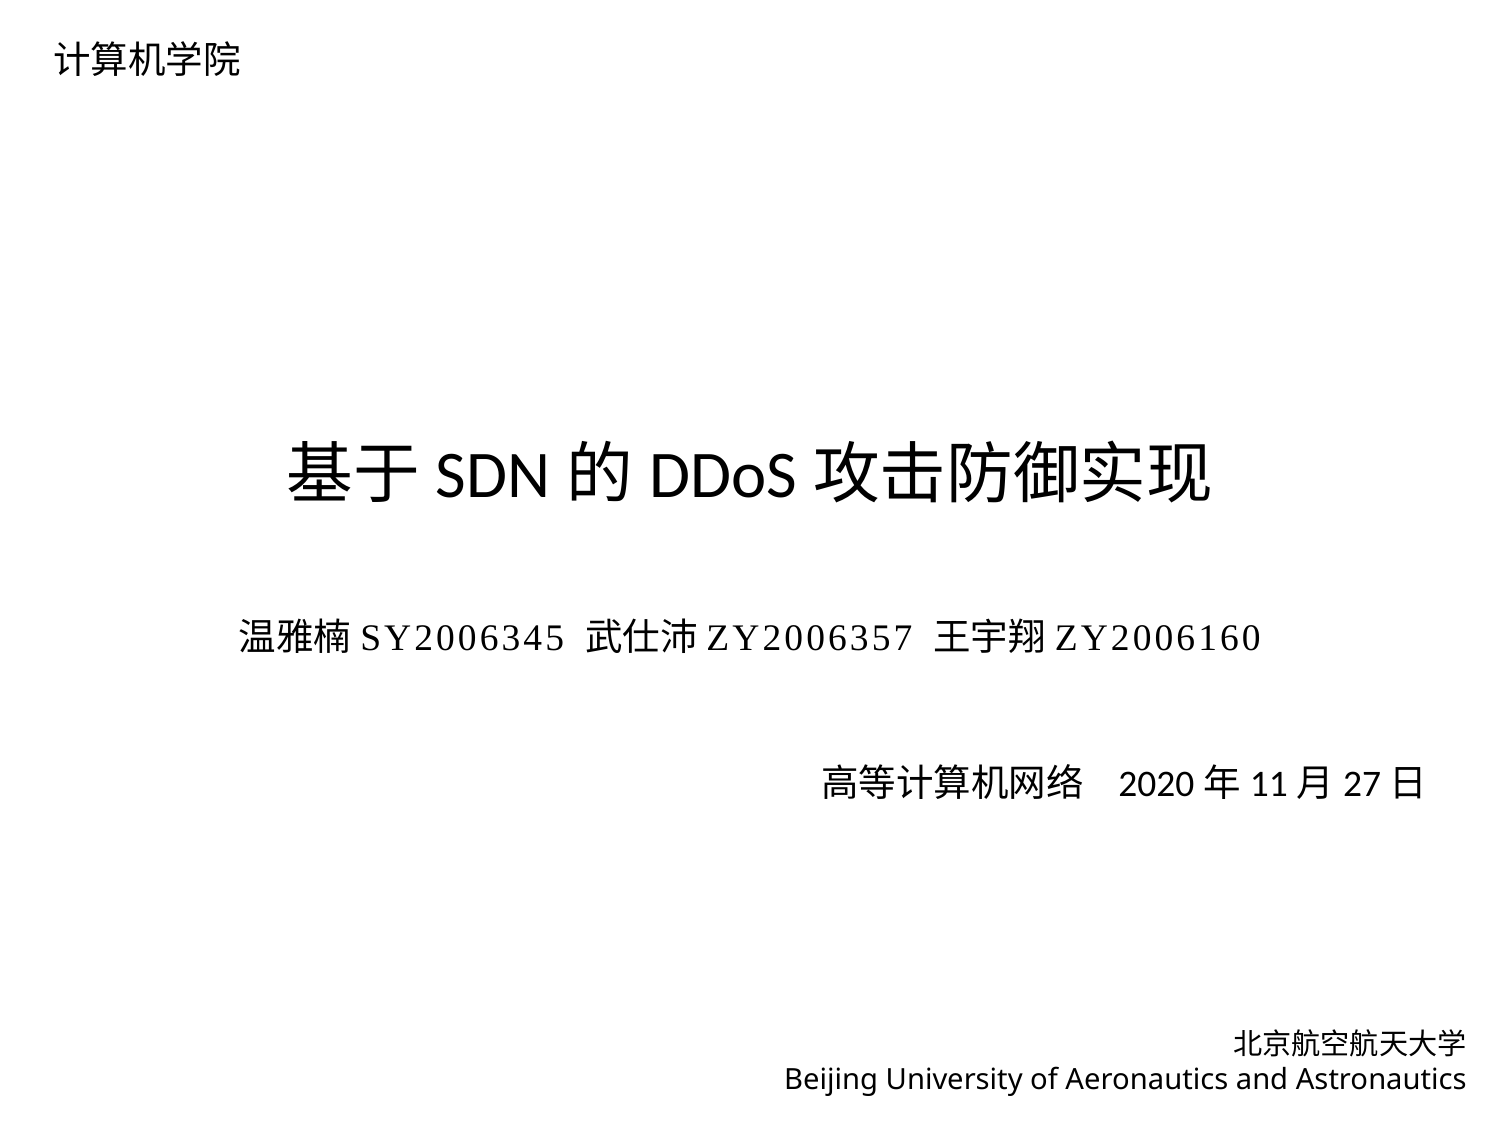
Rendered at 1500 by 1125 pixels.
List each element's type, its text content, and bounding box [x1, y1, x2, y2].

text_box 基于SDN的DDoS攻击防御实现 [250, 423, 1250, 519]
text_box 温雅楠SY2006345 武仕沛ZY2006357 王宇翔ZY2006160 [214, 605, 1286, 665]
text_box 高等计算机网络 2020年11月27日 [442, 751, 1443, 811]
